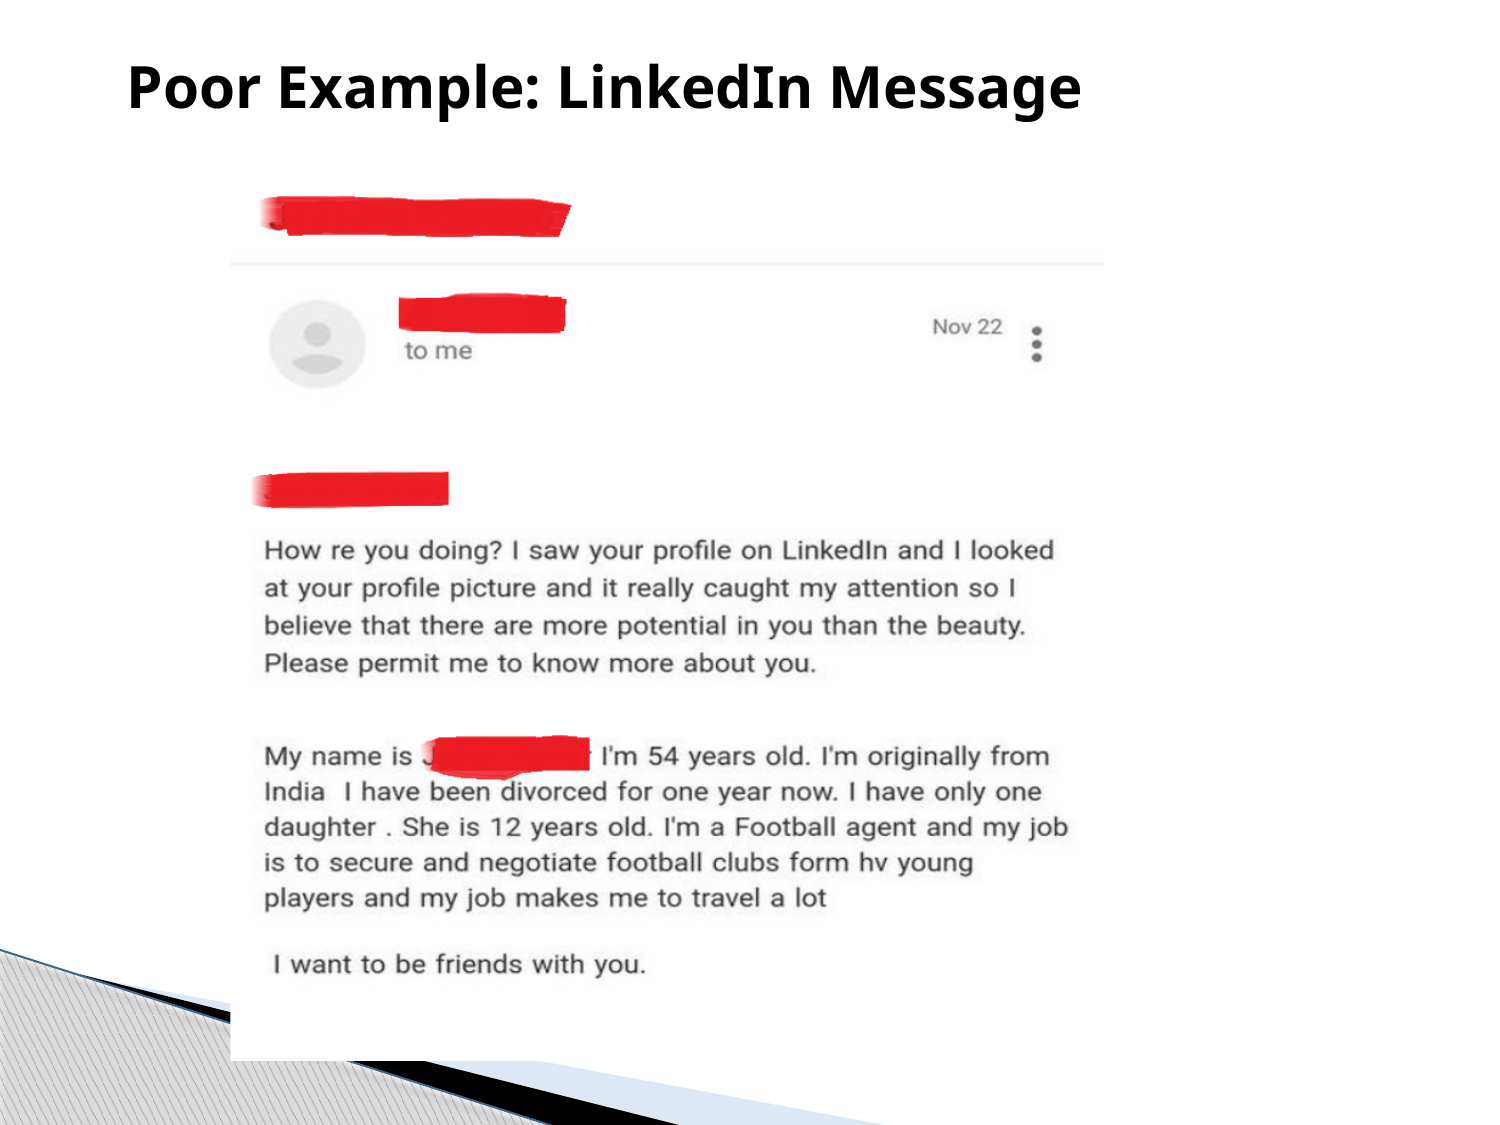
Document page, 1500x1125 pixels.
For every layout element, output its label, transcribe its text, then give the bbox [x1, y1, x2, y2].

text_box Poor Example: LinkedIn Message [112, 42, 1282, 128]
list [229, 160, 1105, 1062]
